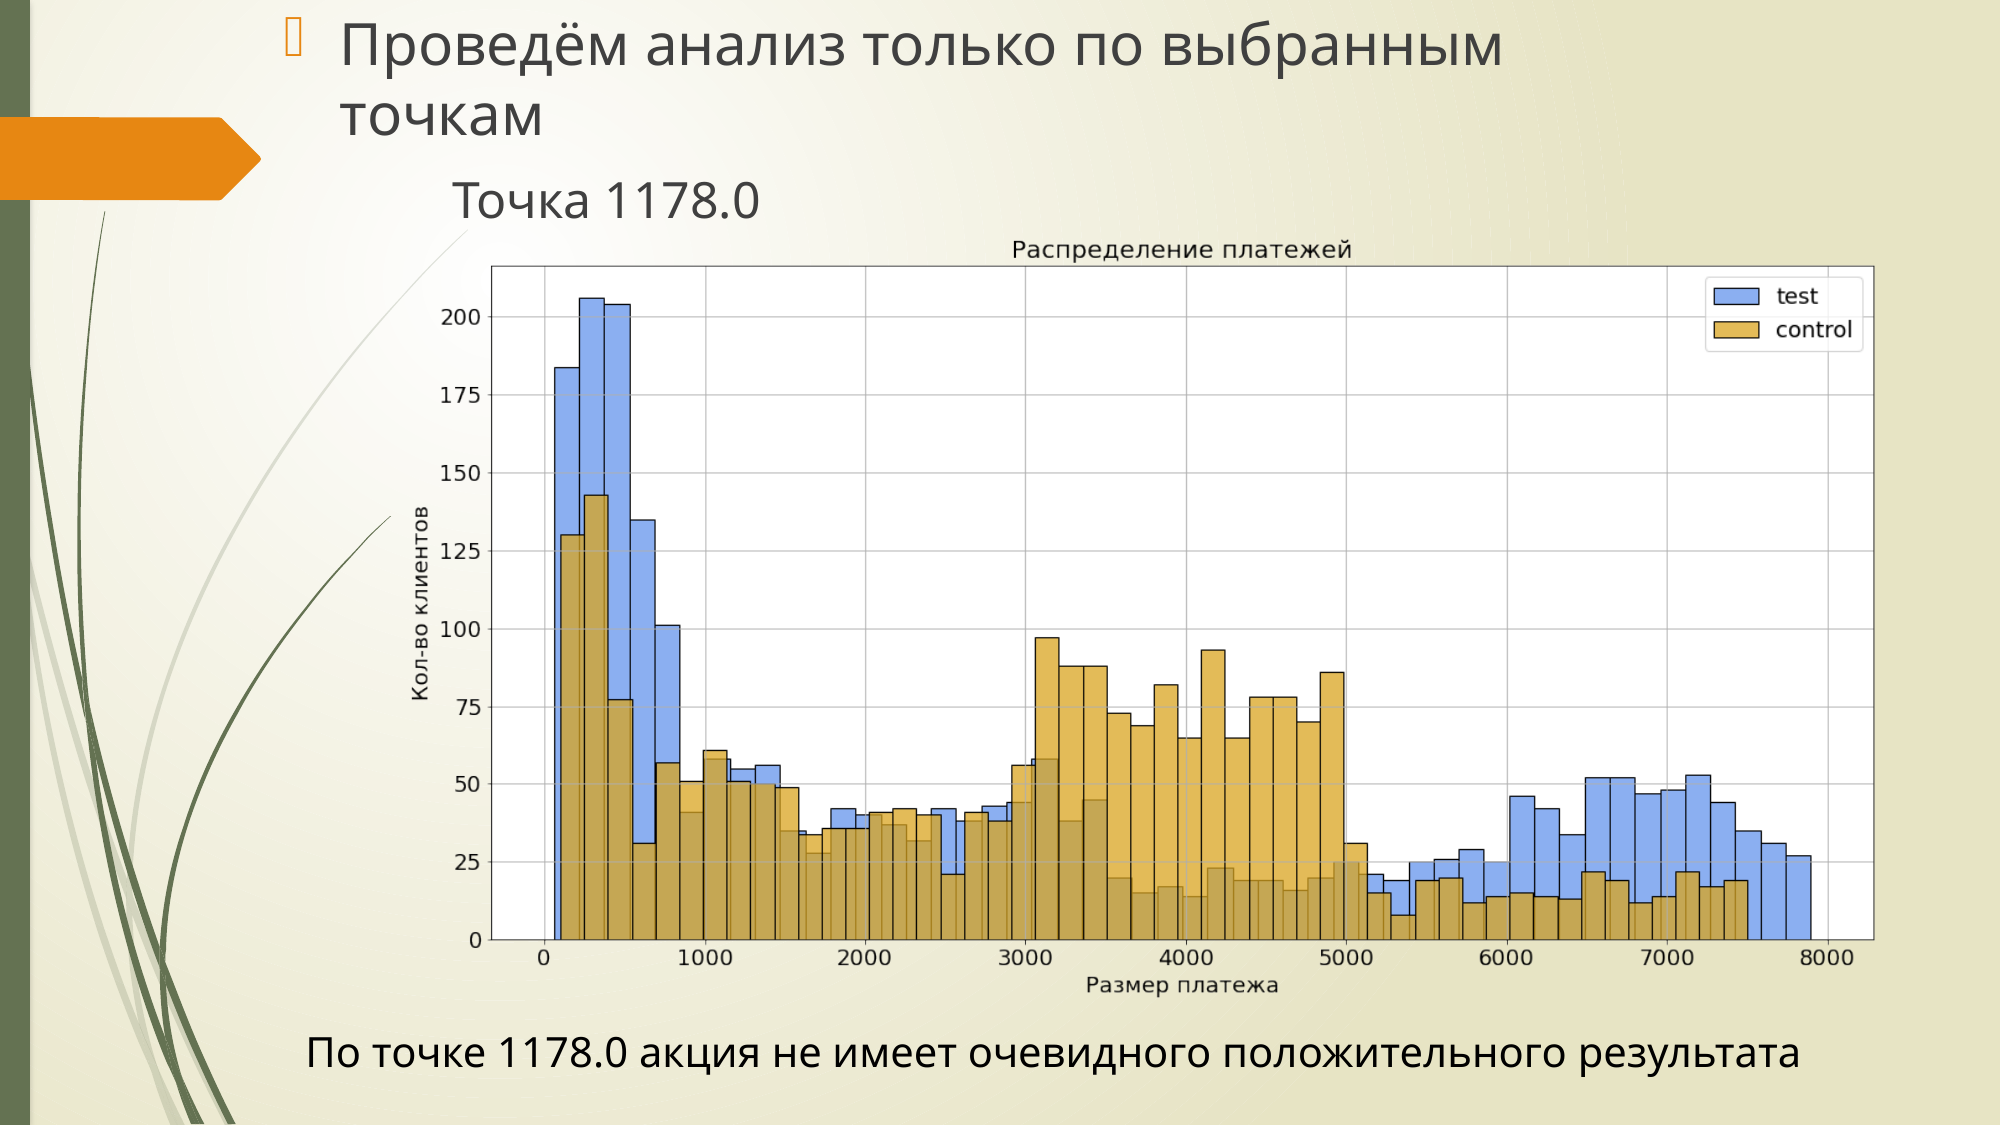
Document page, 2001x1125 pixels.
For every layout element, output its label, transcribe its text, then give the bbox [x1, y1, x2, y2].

text_box По точке 1178.0 акция не имеет очевидного положительного результата [290, 1059, 1853, 1083]
list Проведём анализ только по выбранным точкам Точка 1178.0 [268, 0, 1732, 159]
picture [268, 159, 2000, 1052]
